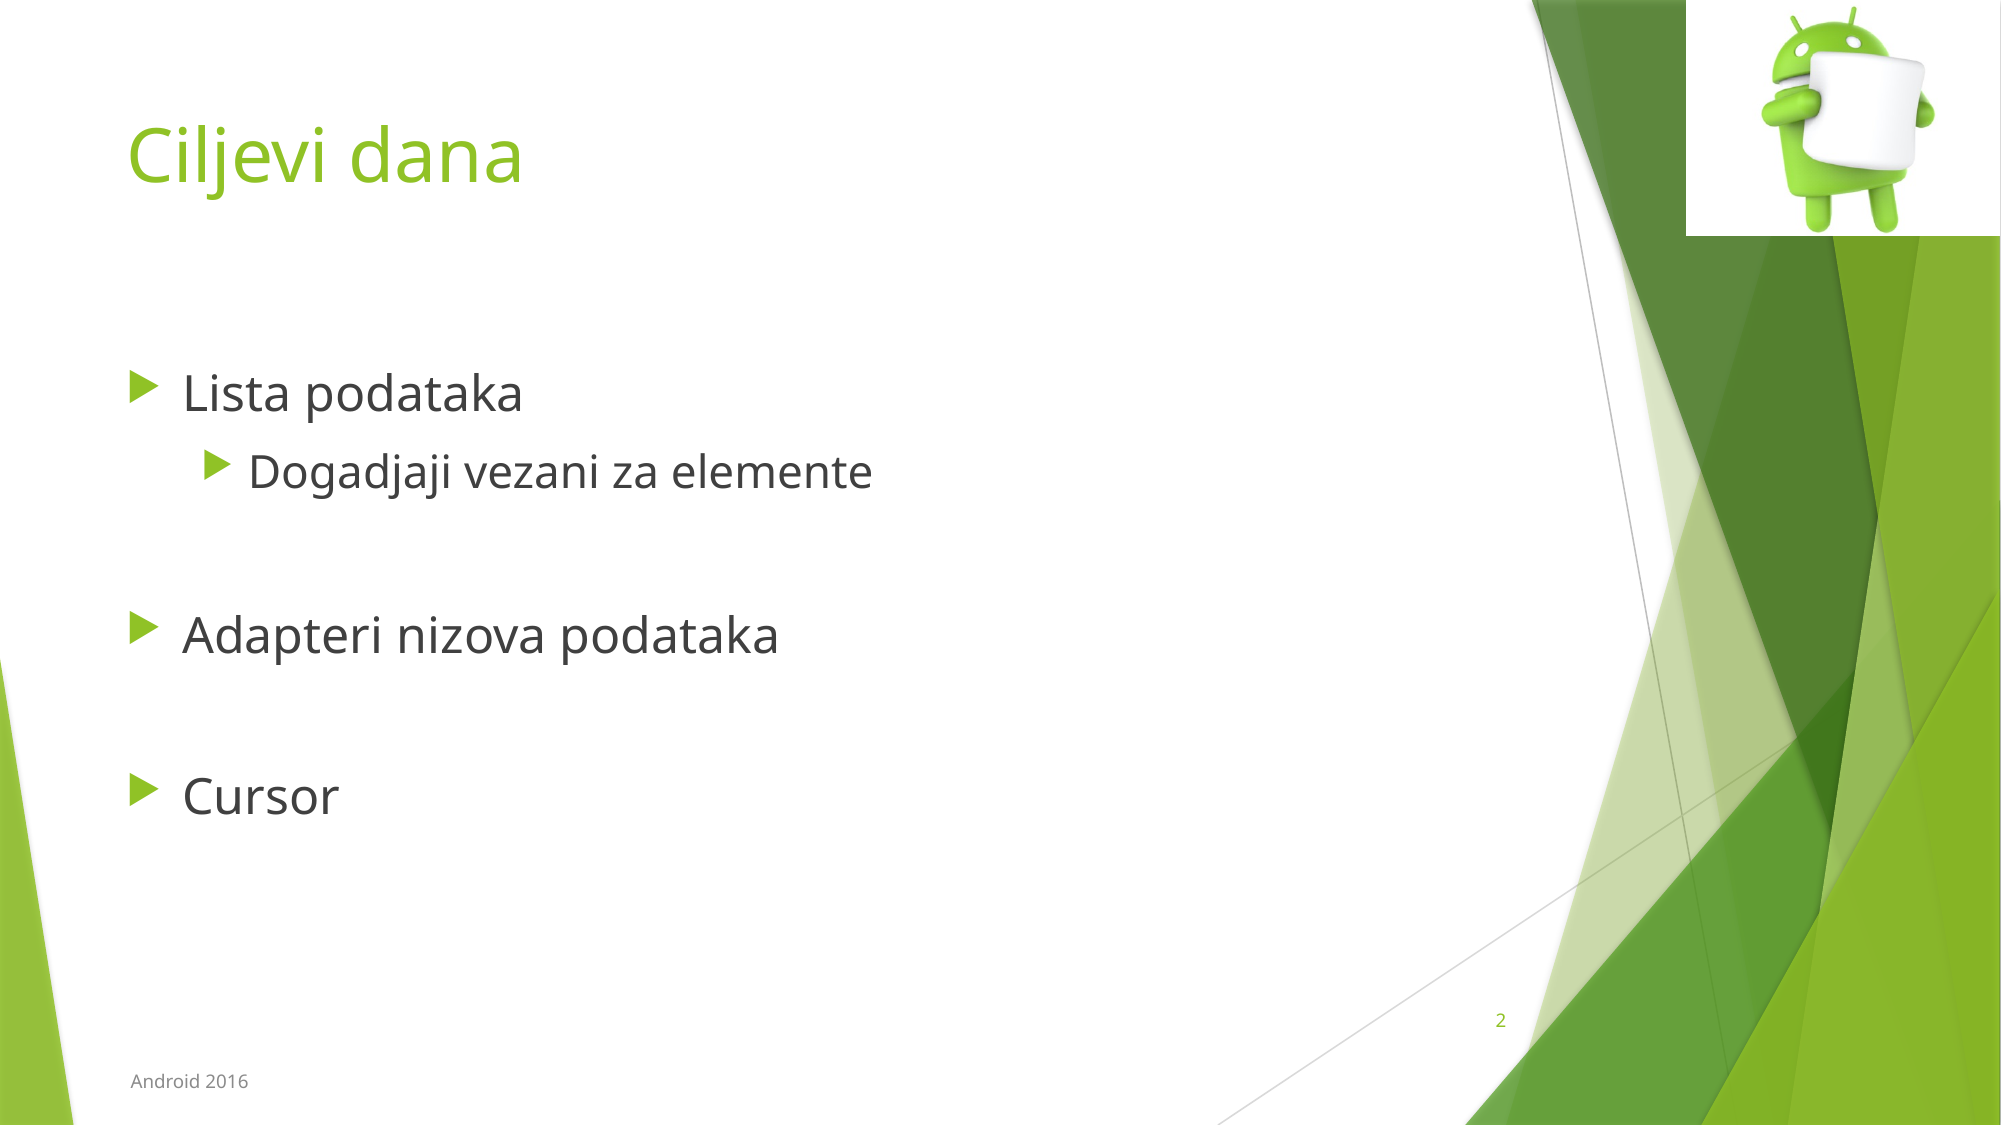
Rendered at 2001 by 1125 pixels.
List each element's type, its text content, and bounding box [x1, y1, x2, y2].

list Lista podataka Dogadjaji vezani za elemente Adapteri nizova podataka Cursor [111, 354, 1522, 992]
picture [1686, 0, 2000, 236]
slide_number 2 [1409, 991, 1522, 1051]
footer Android 2016 [115, 1050, 1149, 1111]
title Ciljevi dana [111, 99, 1522, 317]
